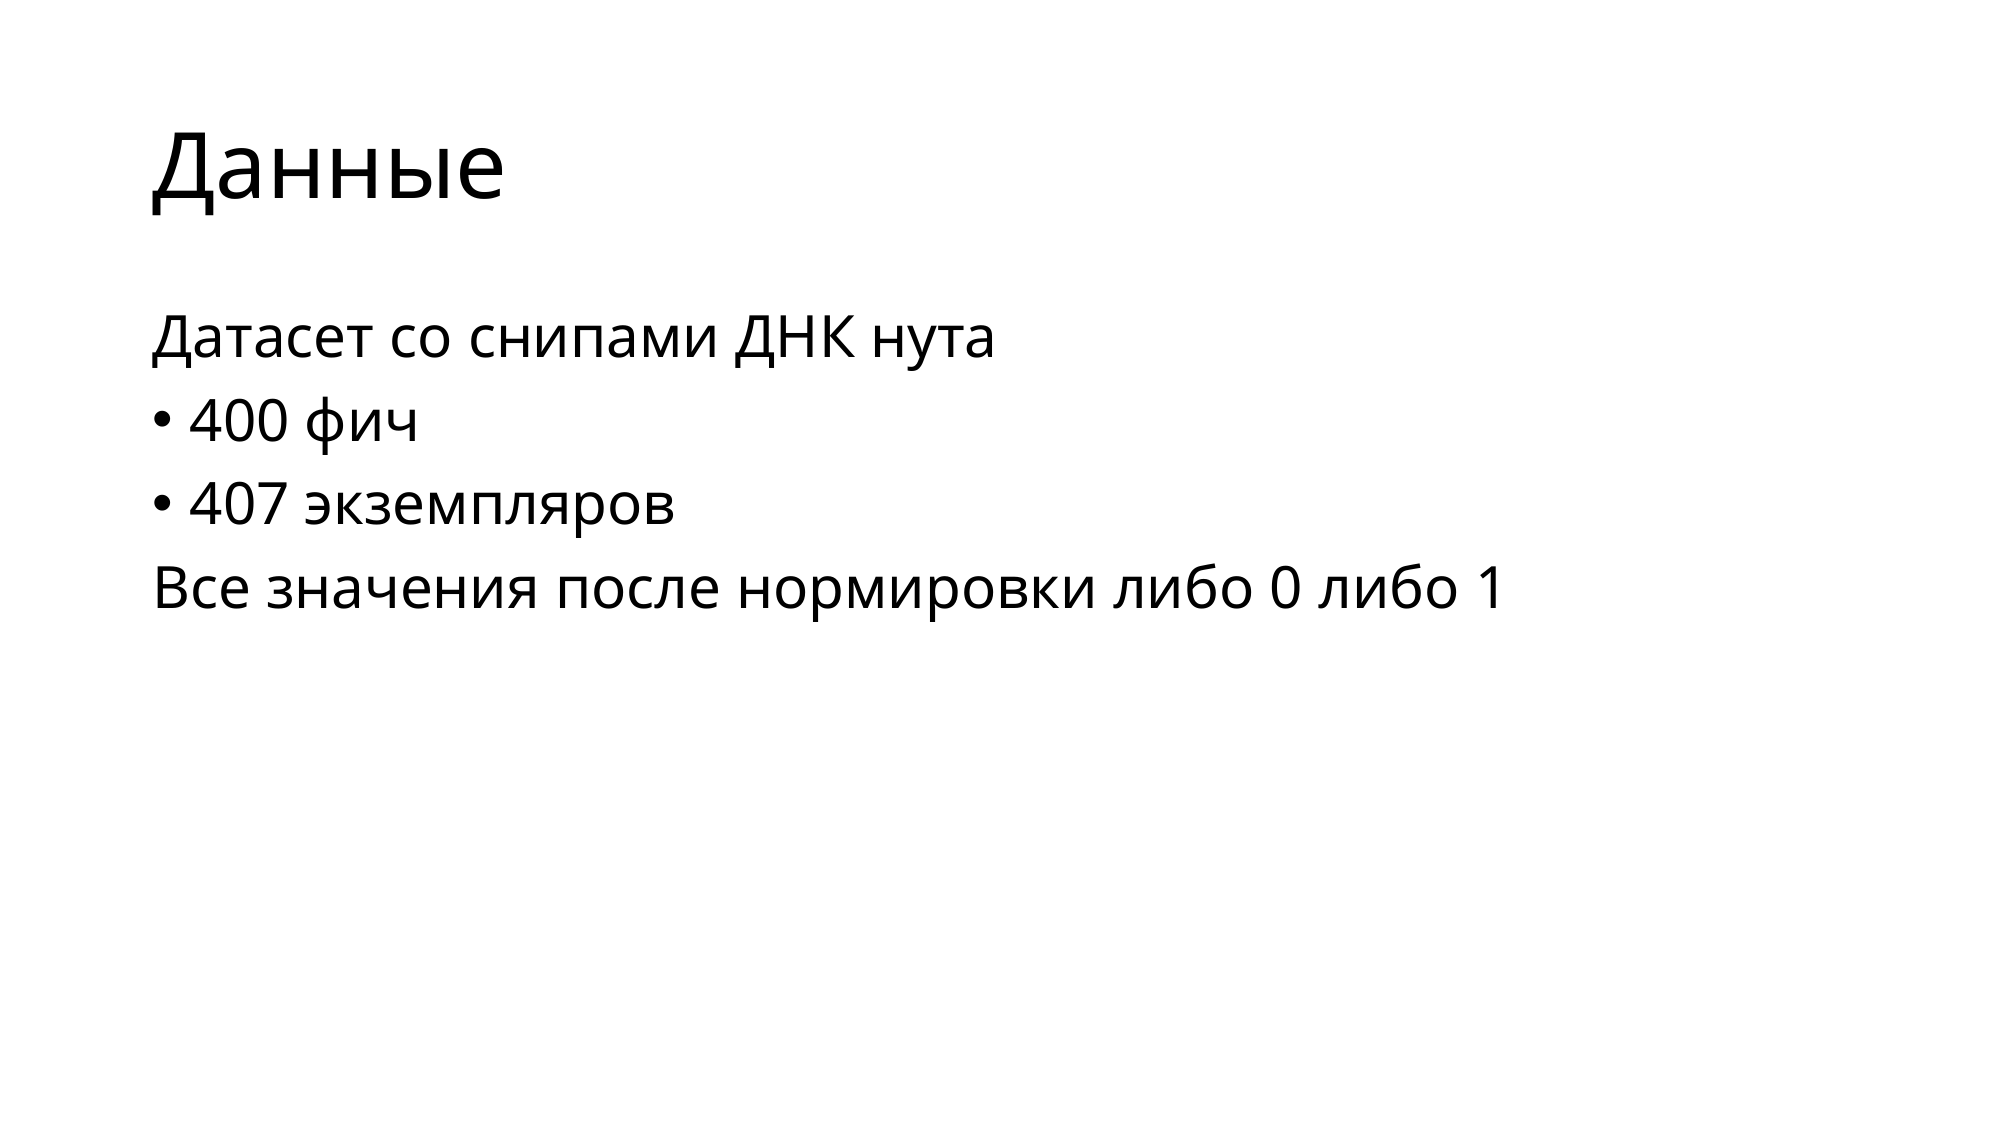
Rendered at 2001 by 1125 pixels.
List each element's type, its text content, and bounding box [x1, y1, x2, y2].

list Датасет со снипами ДНК нута 400 фич 407 экземпляров Все значения после нормировки либо 0 либо 1 [137, 299, 1863, 1014]
title Данные [137, 59, 1863, 278]
